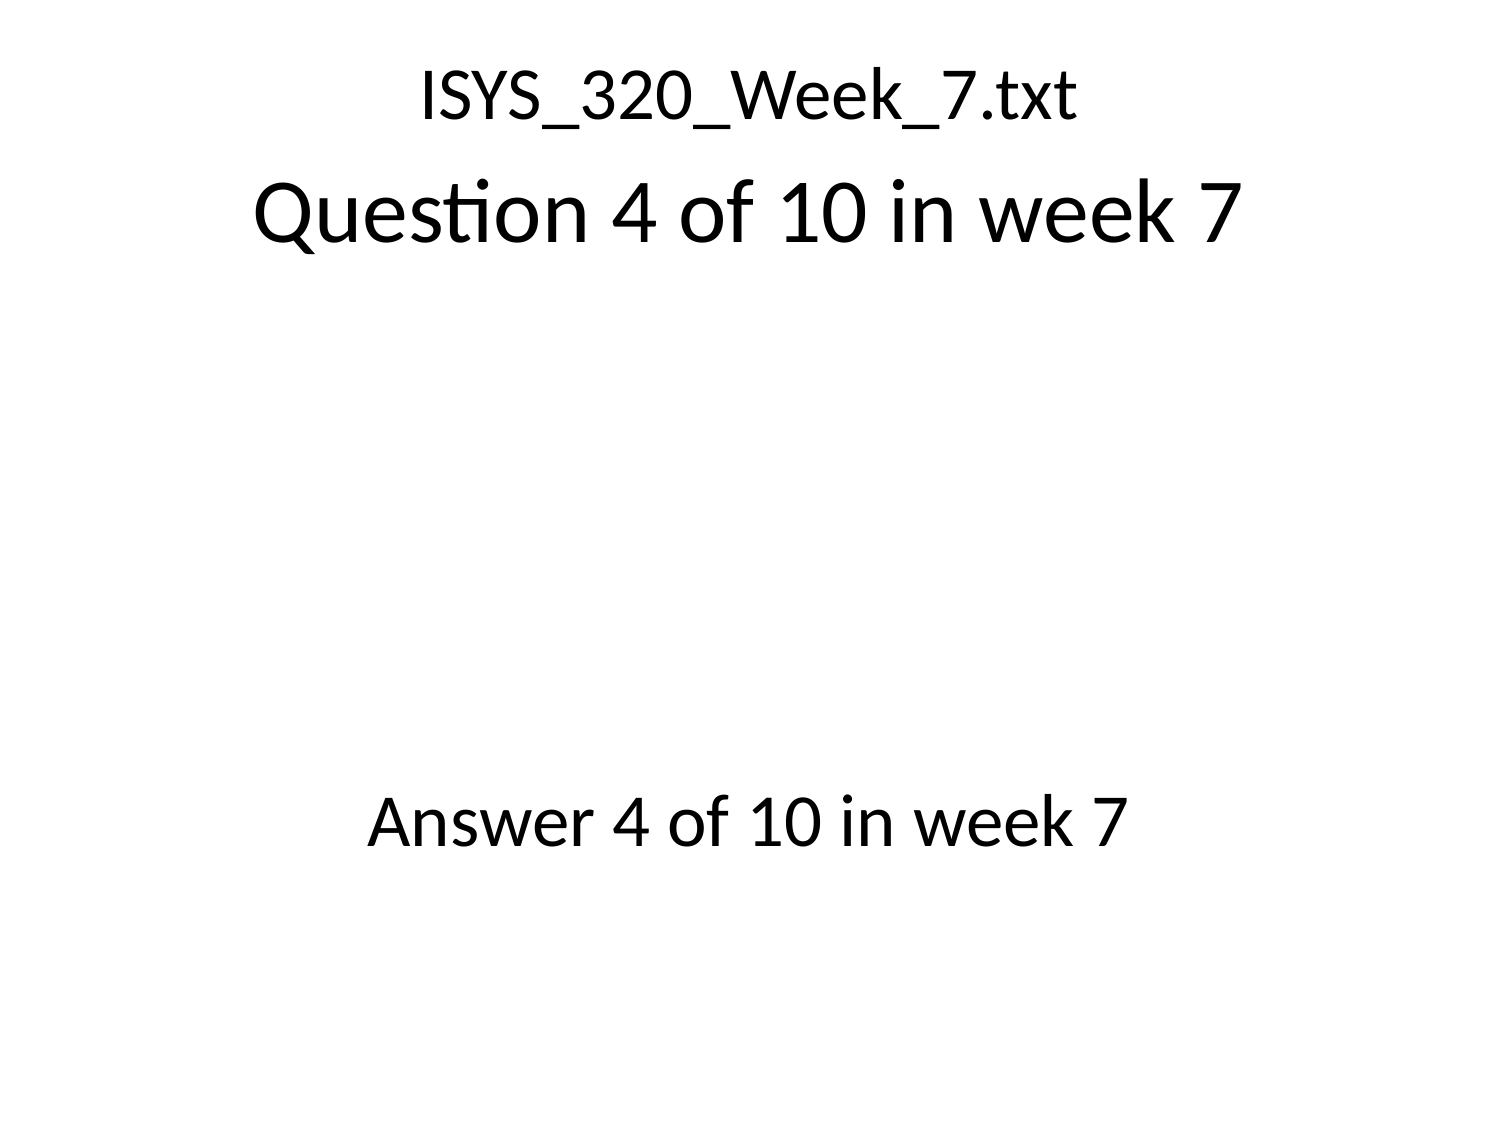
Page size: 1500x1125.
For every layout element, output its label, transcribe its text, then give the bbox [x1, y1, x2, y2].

text_box ISYS_320_Week_7.txt [35, 37, 1463, 143]
text_box Answer 4 of 10 in week 7 [35, 764, 1463, 921]
text_box Question 4 of 10 in week 7 [35, 143, 1463, 764]
